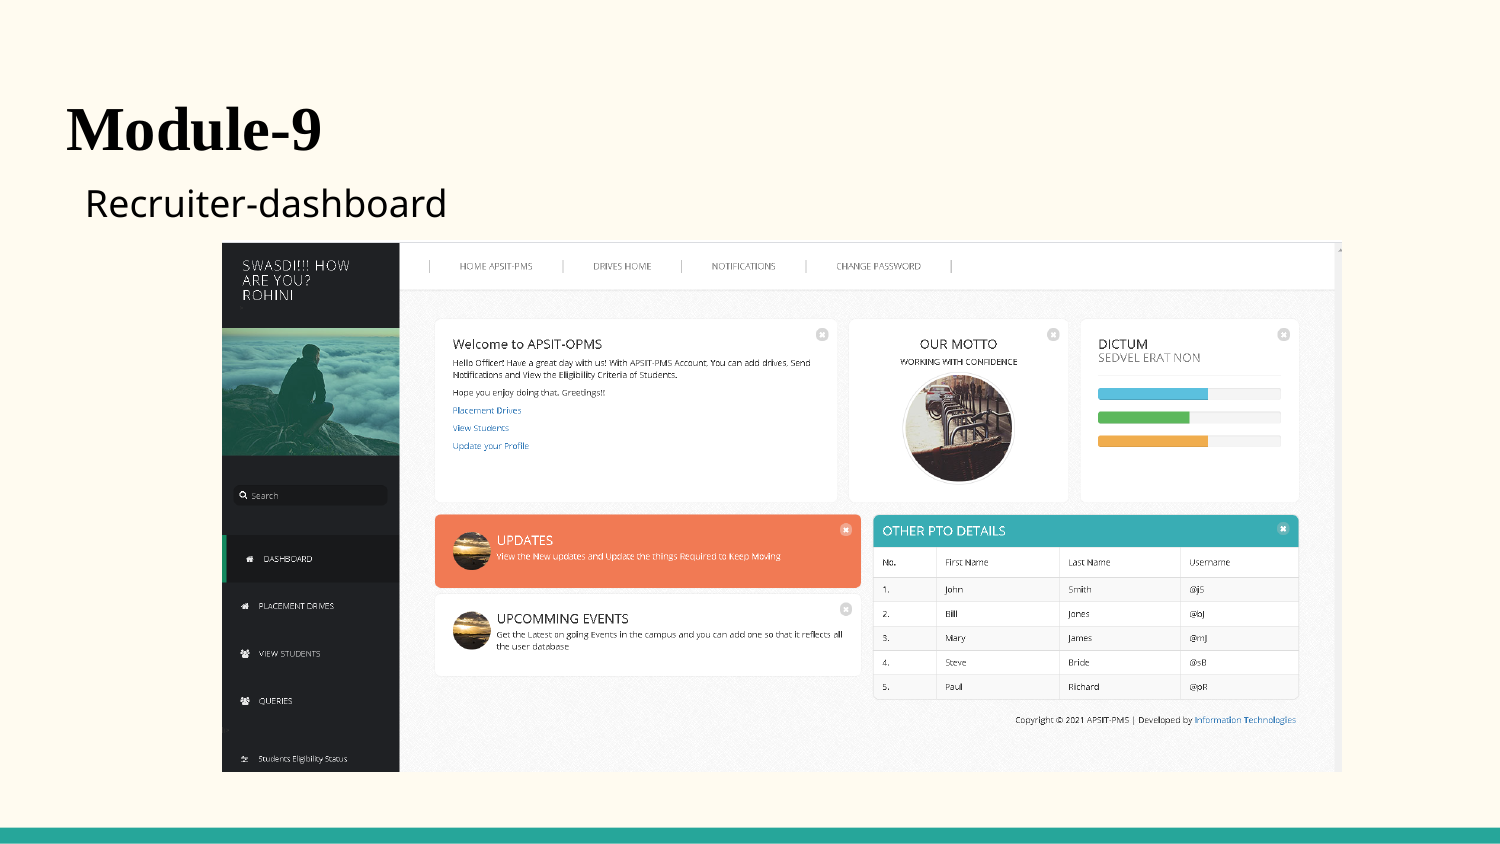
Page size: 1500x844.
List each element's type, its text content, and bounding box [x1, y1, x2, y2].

picture [221, 240, 1343, 773]
title Module-9 [51, 72, 1449, 158]
list Recruiter-dashboard [51, 158, 1449, 750]
